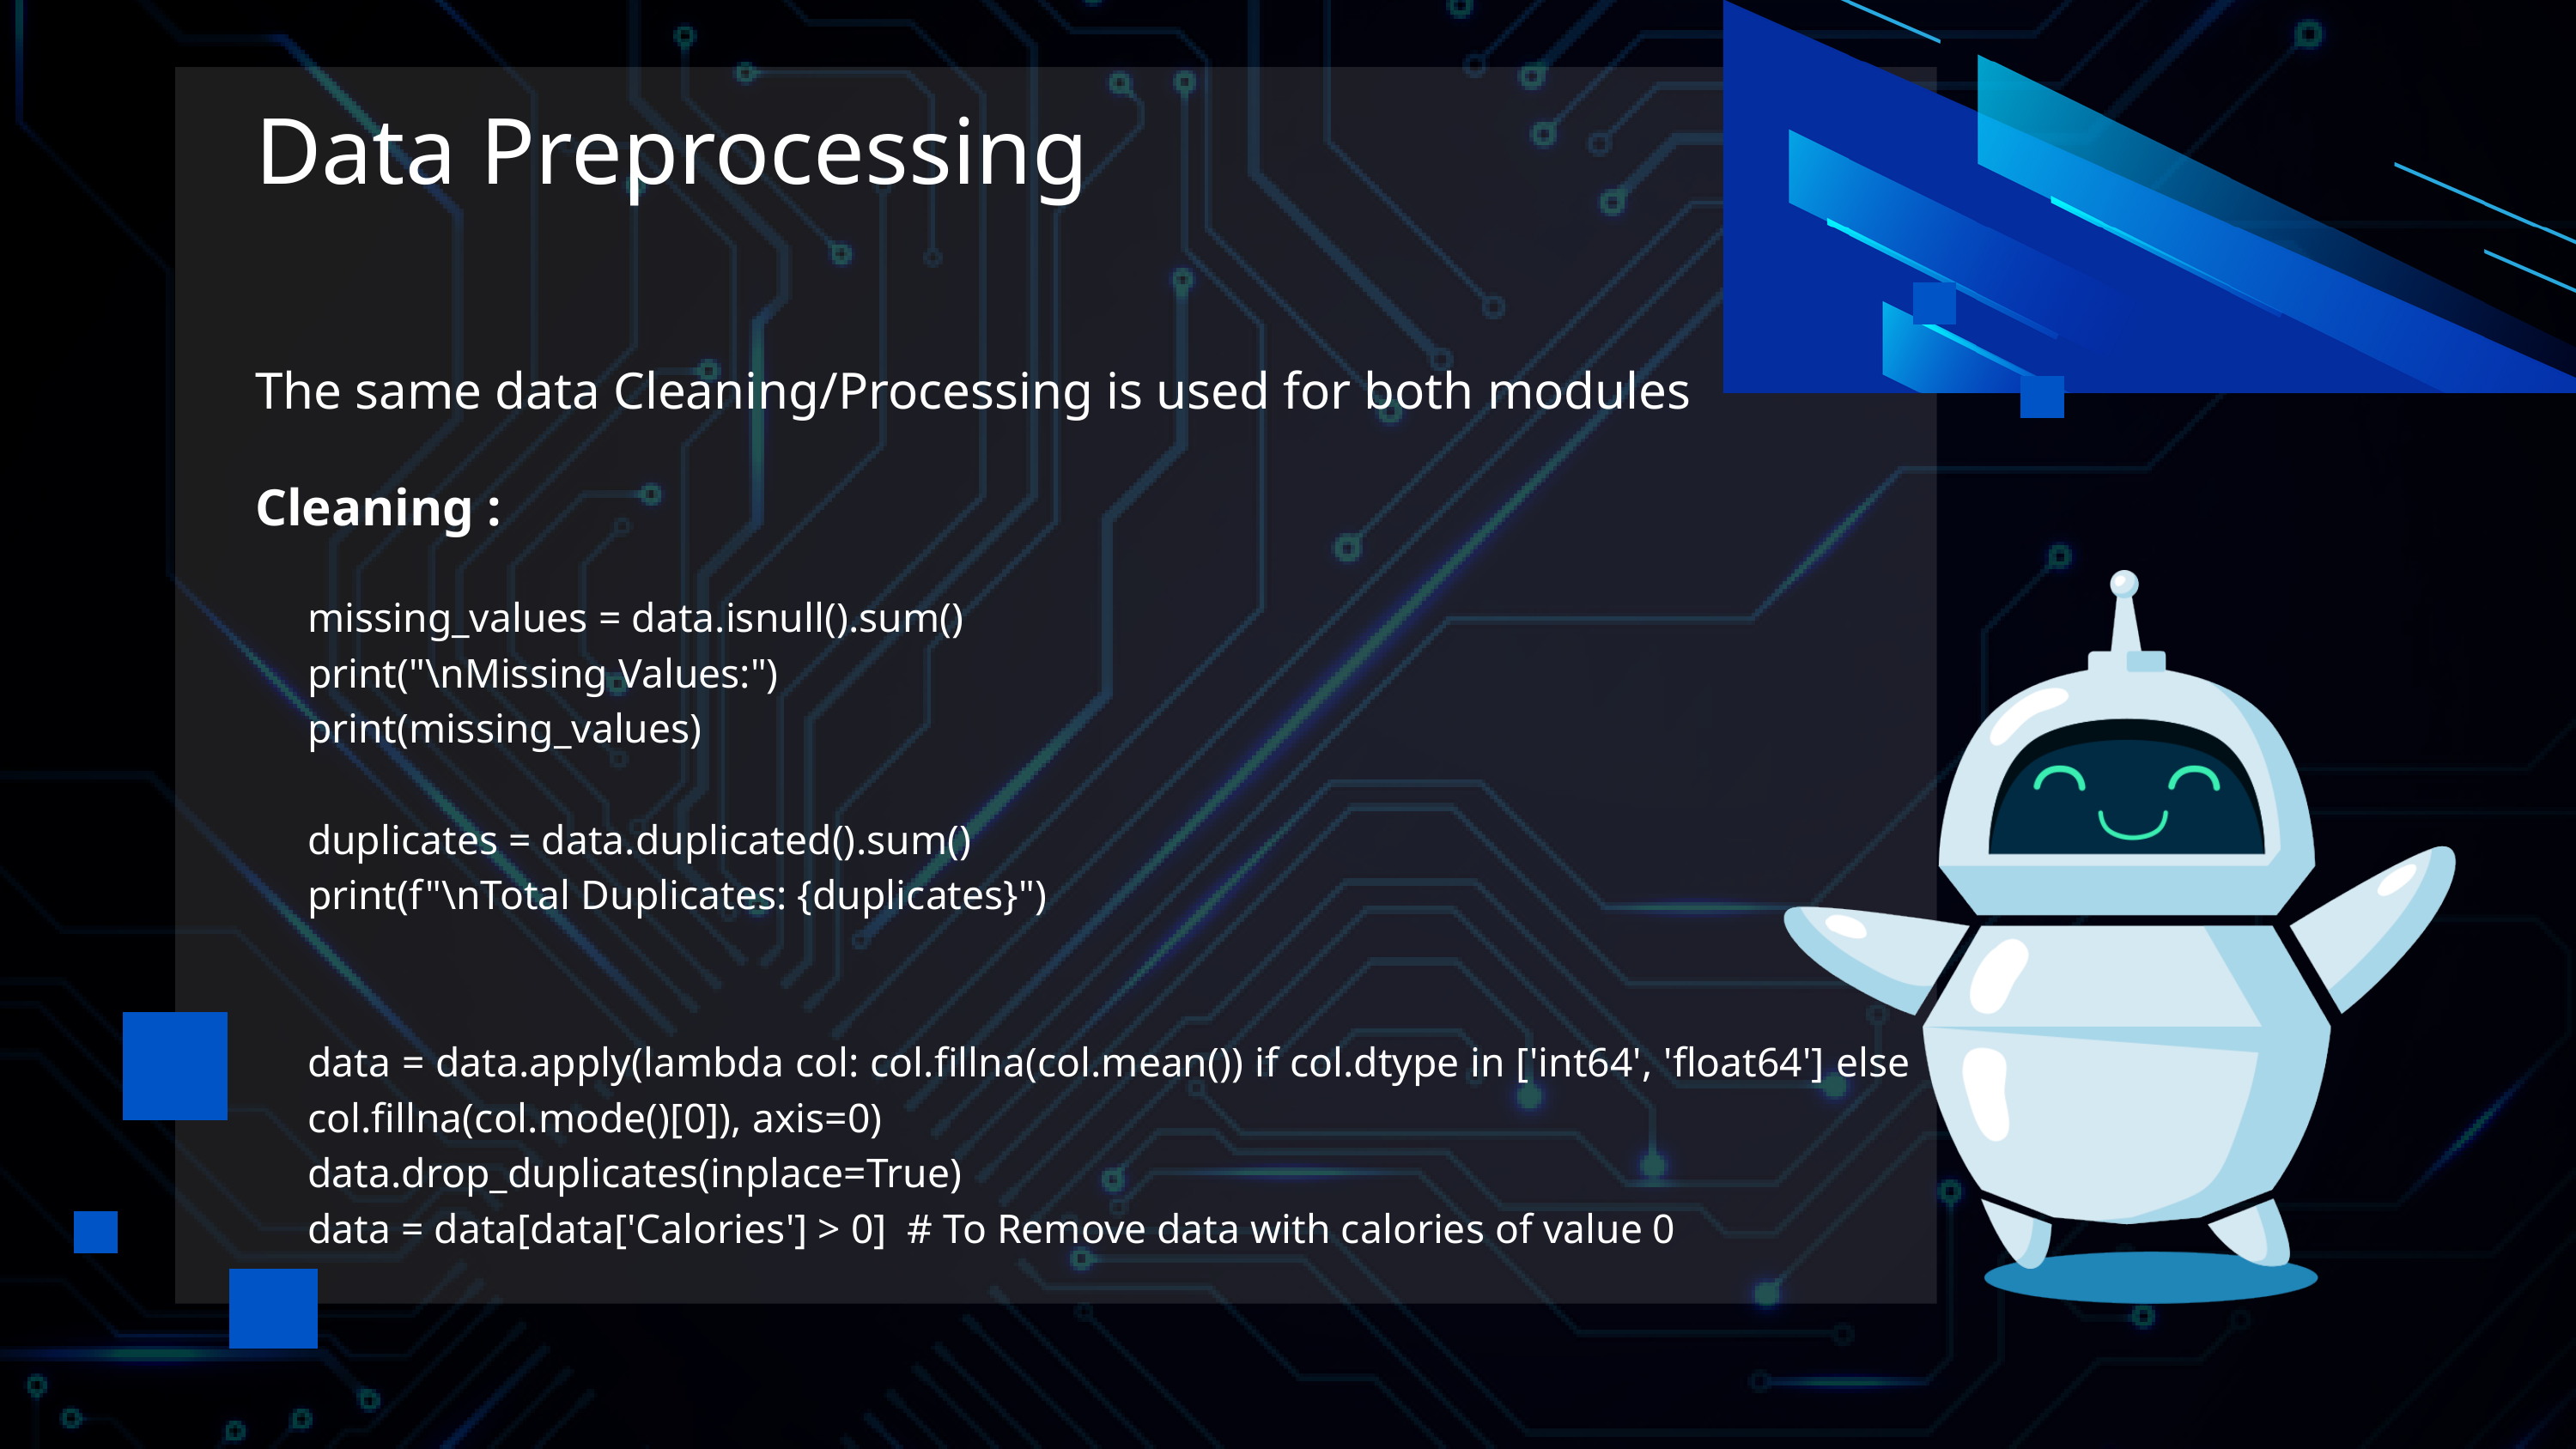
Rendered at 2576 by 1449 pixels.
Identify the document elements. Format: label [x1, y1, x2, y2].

text_box [0, 0, 2576, 1449]
text_box [174, 66, 1937, 1304]
text_box [2020, 375, 2065, 419]
text_box [1941, 570, 2467, 1304]
text_box [122, 1012, 228, 1121]
text_box [1912, 282, 1957, 325]
text_box [228, 1268, 318, 1349]
text_box [73, 1210, 118, 1254]
text_box [1722, 0, 2576, 393]
